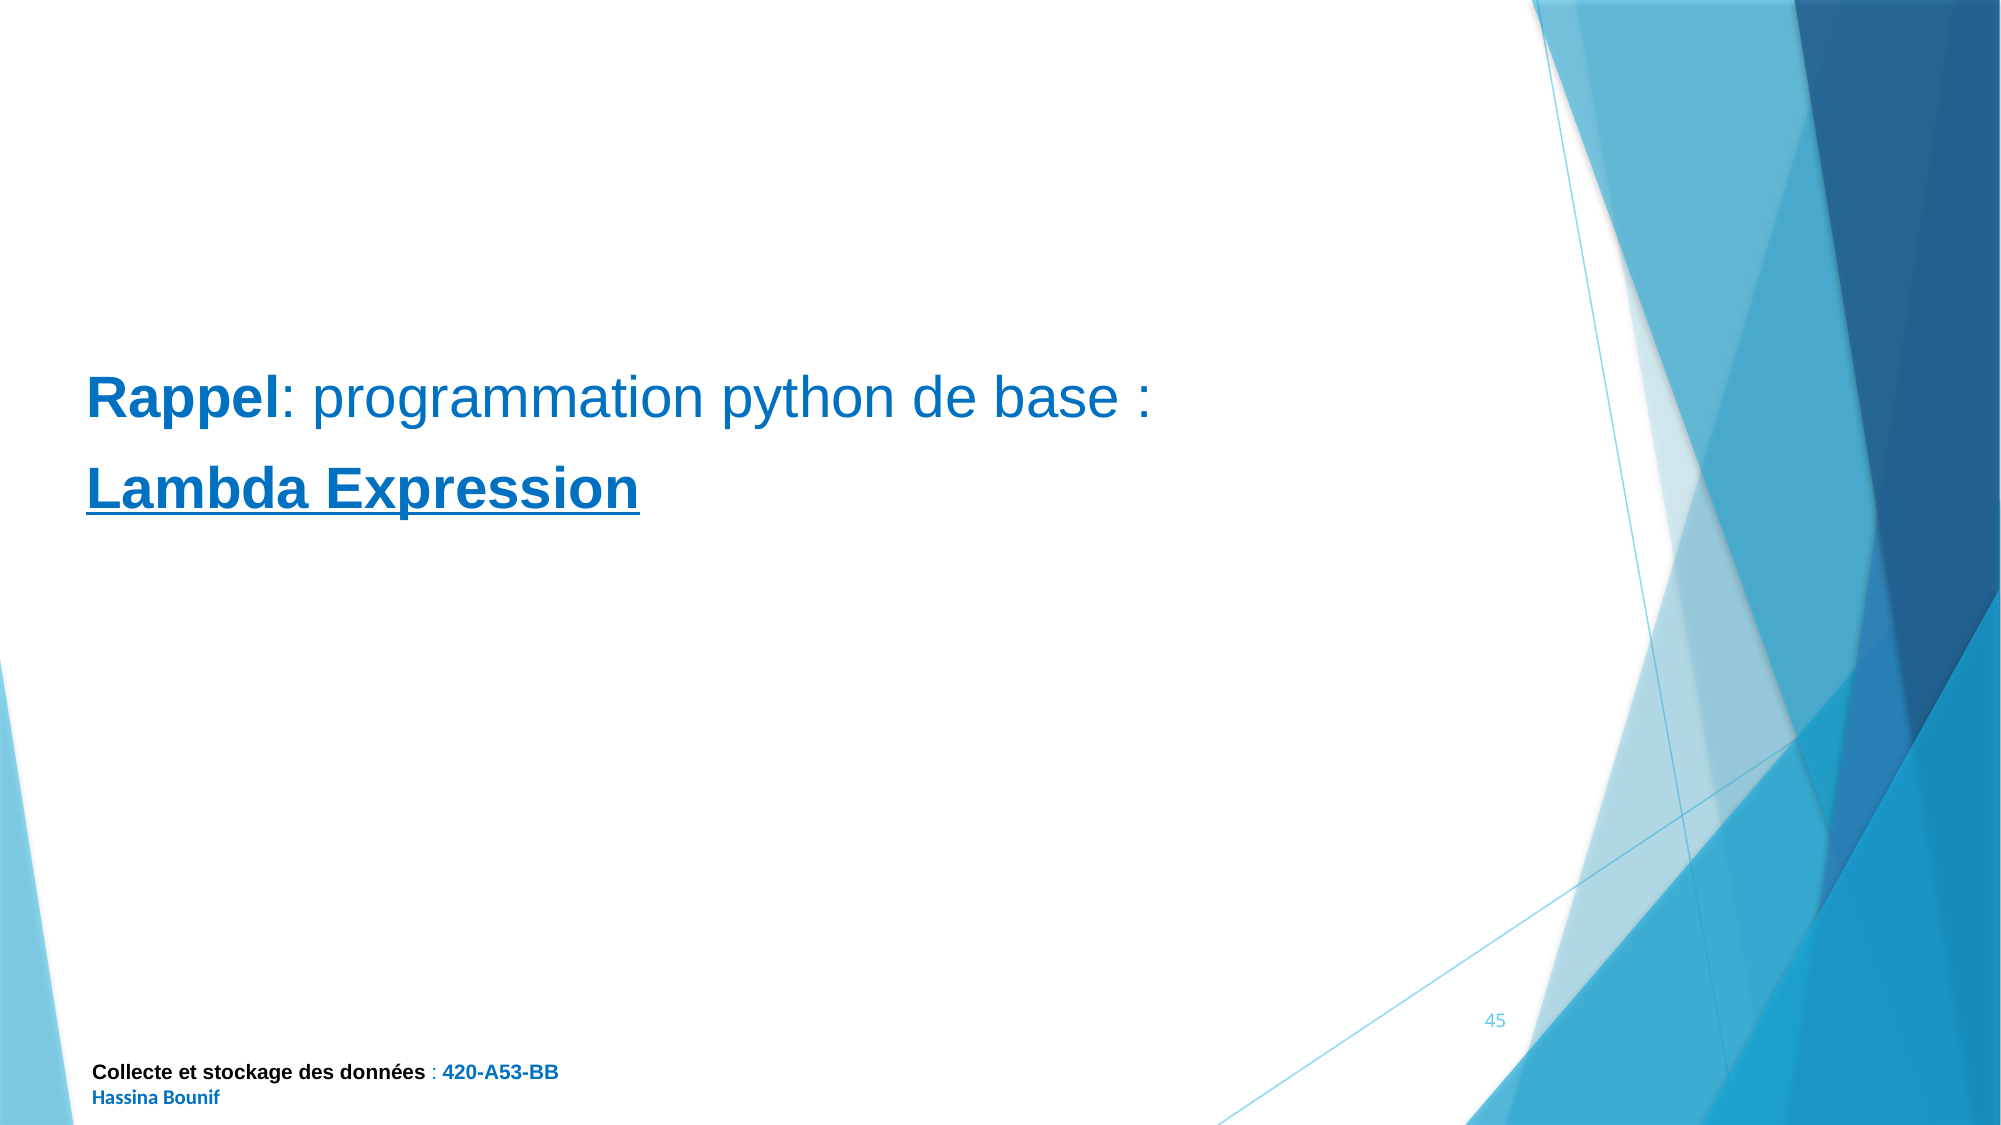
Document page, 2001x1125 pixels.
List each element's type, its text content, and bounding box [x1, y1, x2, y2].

text_box Rappel: programmation python de base : Lambda Expression [71, 351, 1466, 540]
slide_number 45 [1409, 991, 1522, 1051]
